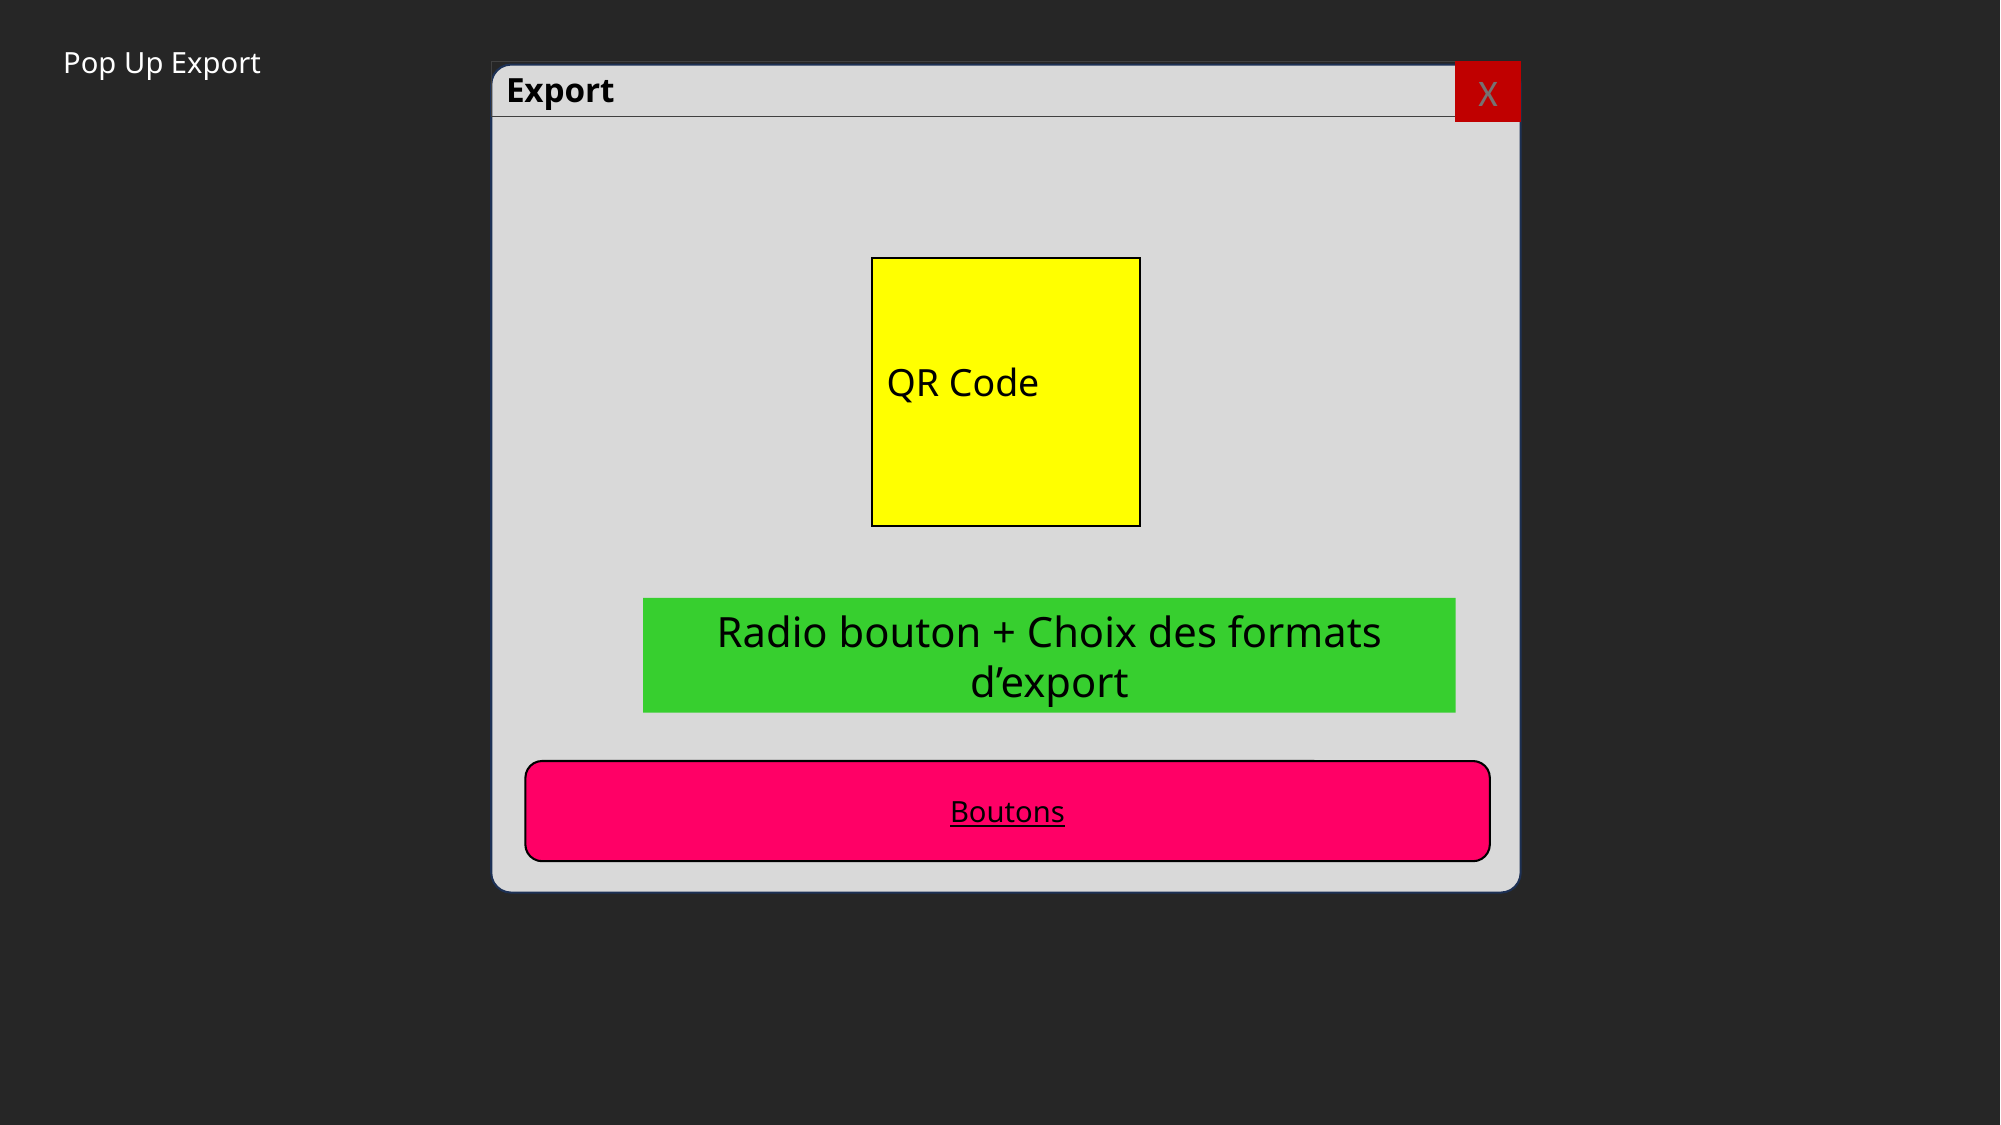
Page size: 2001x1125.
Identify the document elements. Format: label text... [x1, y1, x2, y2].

text_box [871, 257, 1141, 527]
text_box [490, 78, 1522, 894]
text_box Pop Up Export [48, 36, 452, 87]
text_box [524, 759, 1491, 863]
text_box QR Code [871, 352, 1140, 412]
text_box Radio bouton + Choix des formats d’export [643, 597, 1456, 713]
text_box Boutons [849, 783, 1166, 839]
text_box X [1455, 61, 1521, 122]
text_box Export [491, 61, 1455, 117]
